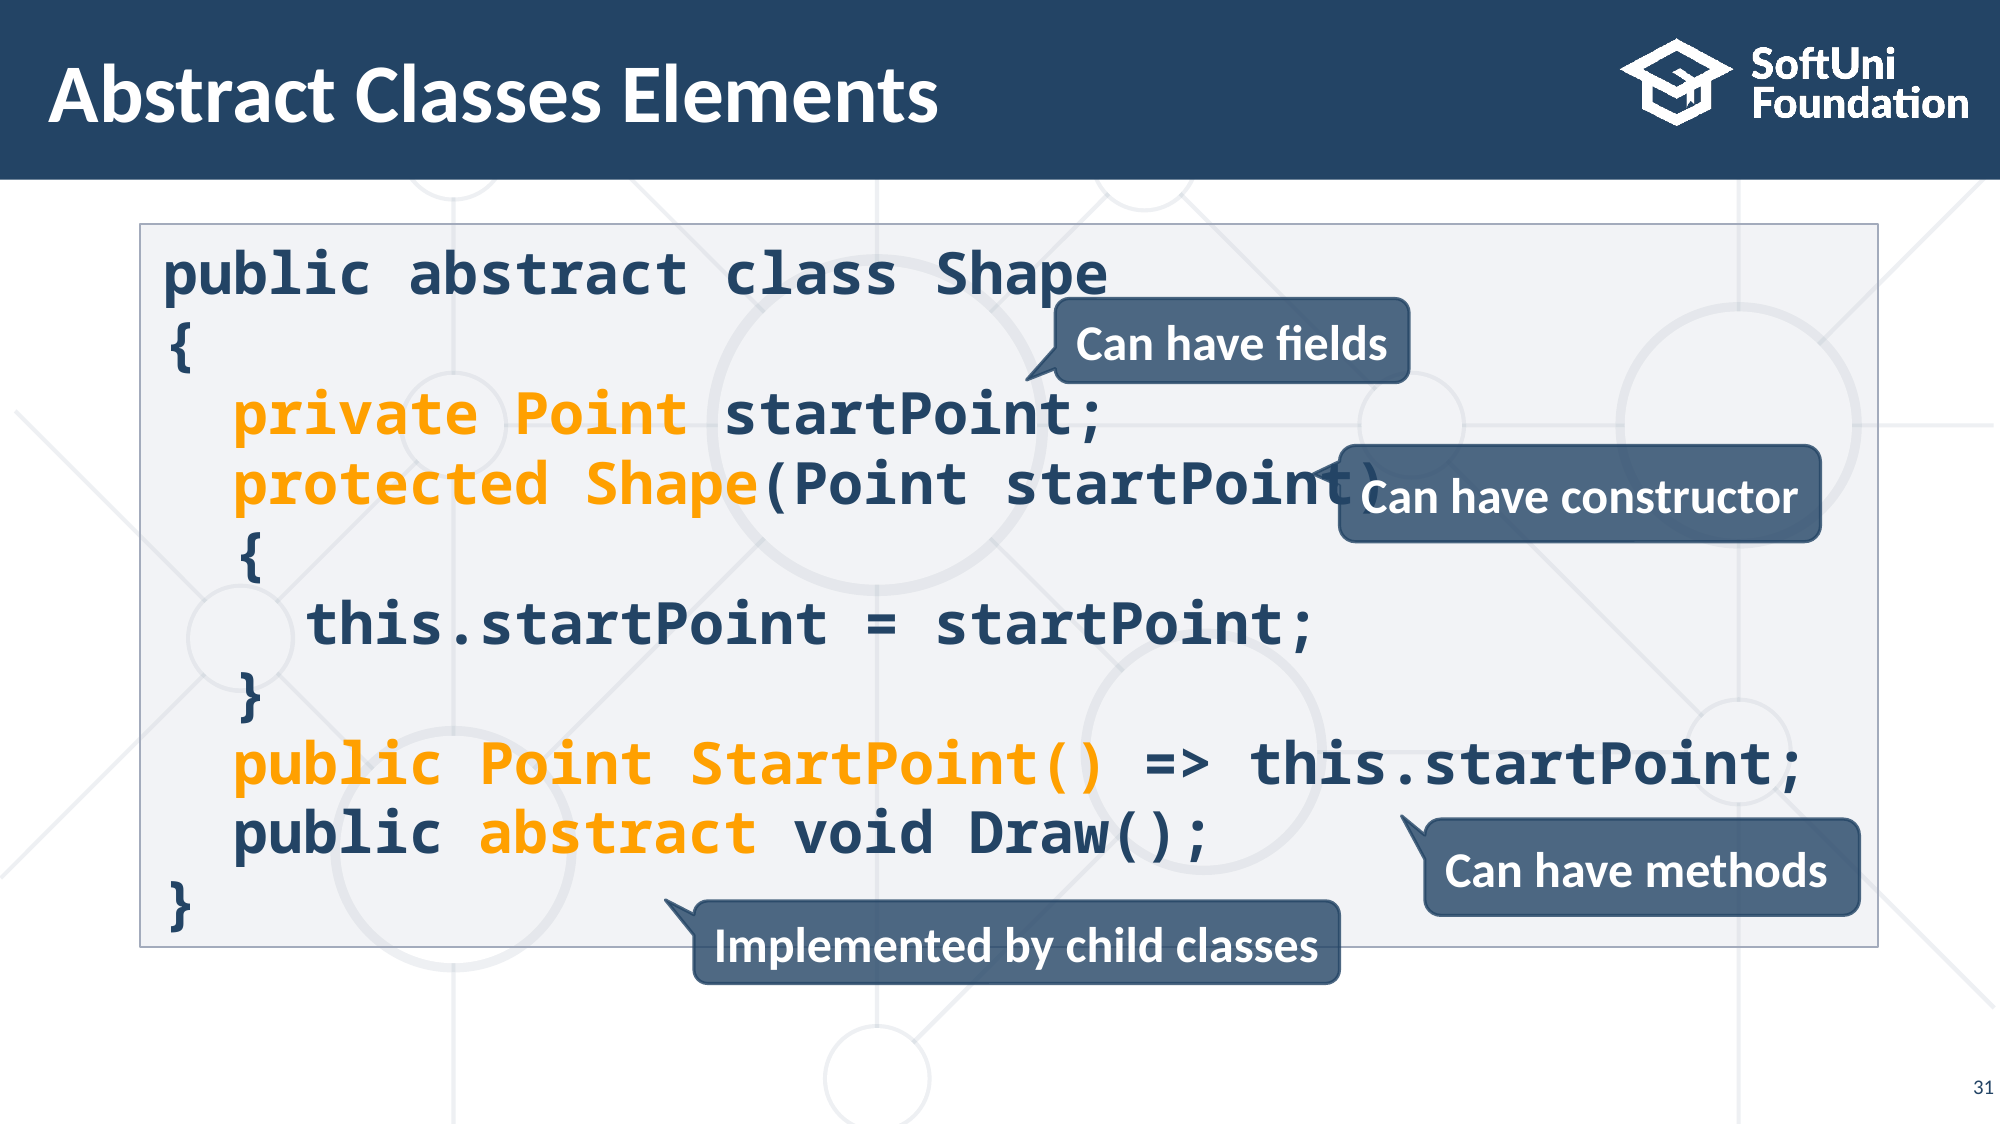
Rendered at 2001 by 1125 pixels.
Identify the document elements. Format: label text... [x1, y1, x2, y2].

text_box public abstract class Shape { private Point startPoint; protected Shape(Point startPoint) { this.startPoint = startPoint; } public Point StartPoint() => this.startPoint; public abstract void Draw(); } [140, 224, 1878, 948]
text_box Can have constructor [1311, 443, 1823, 544]
text_box Can have fields [1024, 296, 1412, 385]
title Abstract Classes Elements [31, 16, 1591, 162]
picture [1619, 38, 1968, 126]
text_box Can have methods [1399, 814, 1862, 918]
text_box Implemented by child classes [663, 898, 1342, 986]
slide_number 31 [1929, 1070, 2000, 1103]
